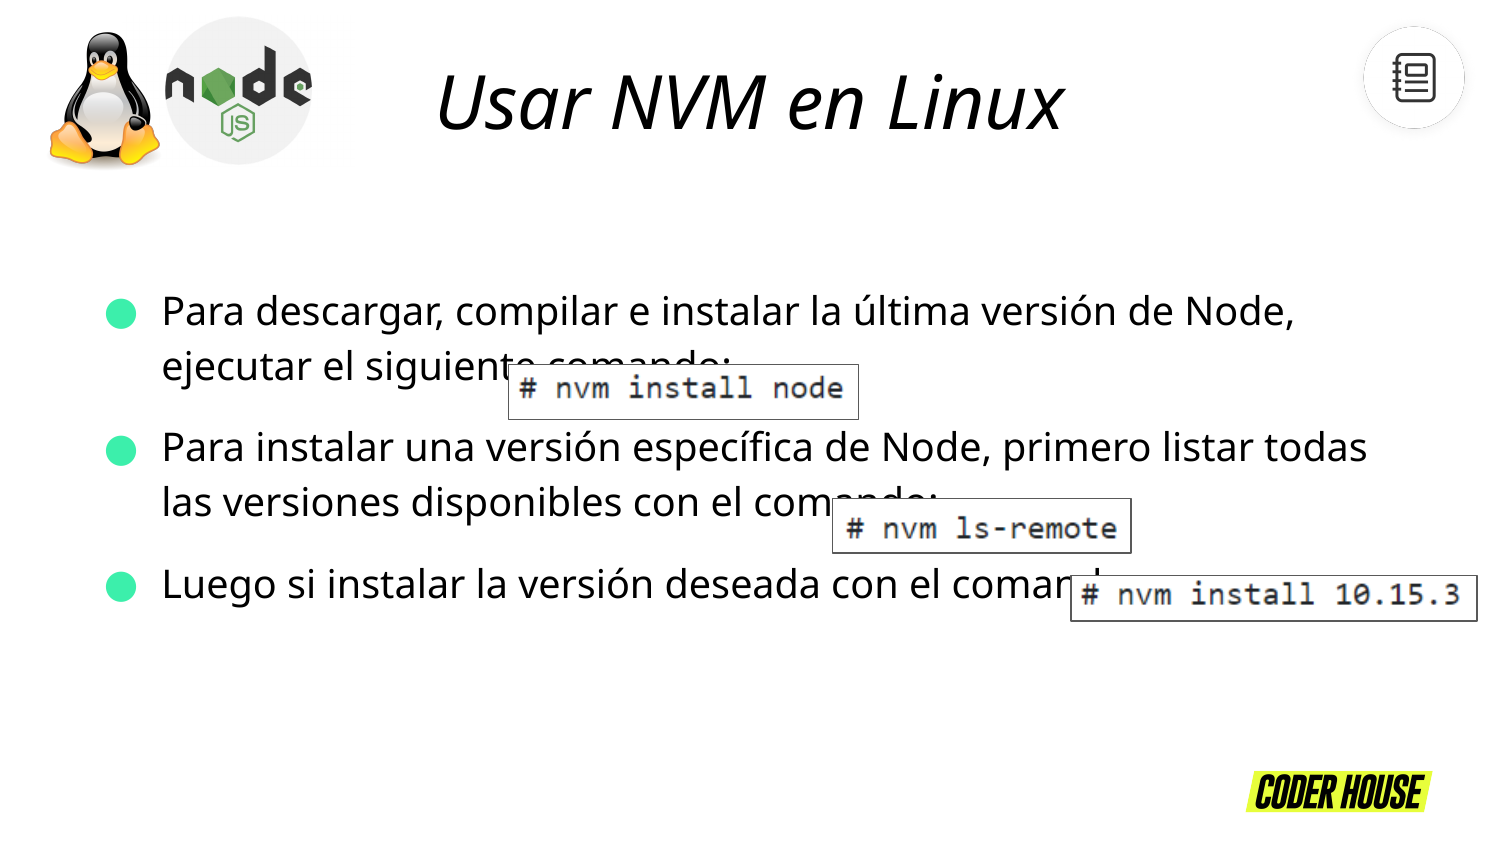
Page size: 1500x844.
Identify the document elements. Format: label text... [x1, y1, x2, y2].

text_box Usar NVM en Linux [360, 39, 1307, 165]
picture [1241, 764, 1437, 819]
picture [509, 365, 859, 419]
text_box Para descargar, compilar e instalar la última versión de Node, ejecutar el siguiente comando: Para instalar una versión específica de Node, primero listar todas las versiones disponibles con el comando: Luego si instalar la versión deseada con el comando: [71, 263, 1432, 665]
picture [833, 498, 1131, 553]
picture [41, 14, 355, 178]
picture [1351, 14, 1477, 141]
picture [1071, 576, 1477, 621]
